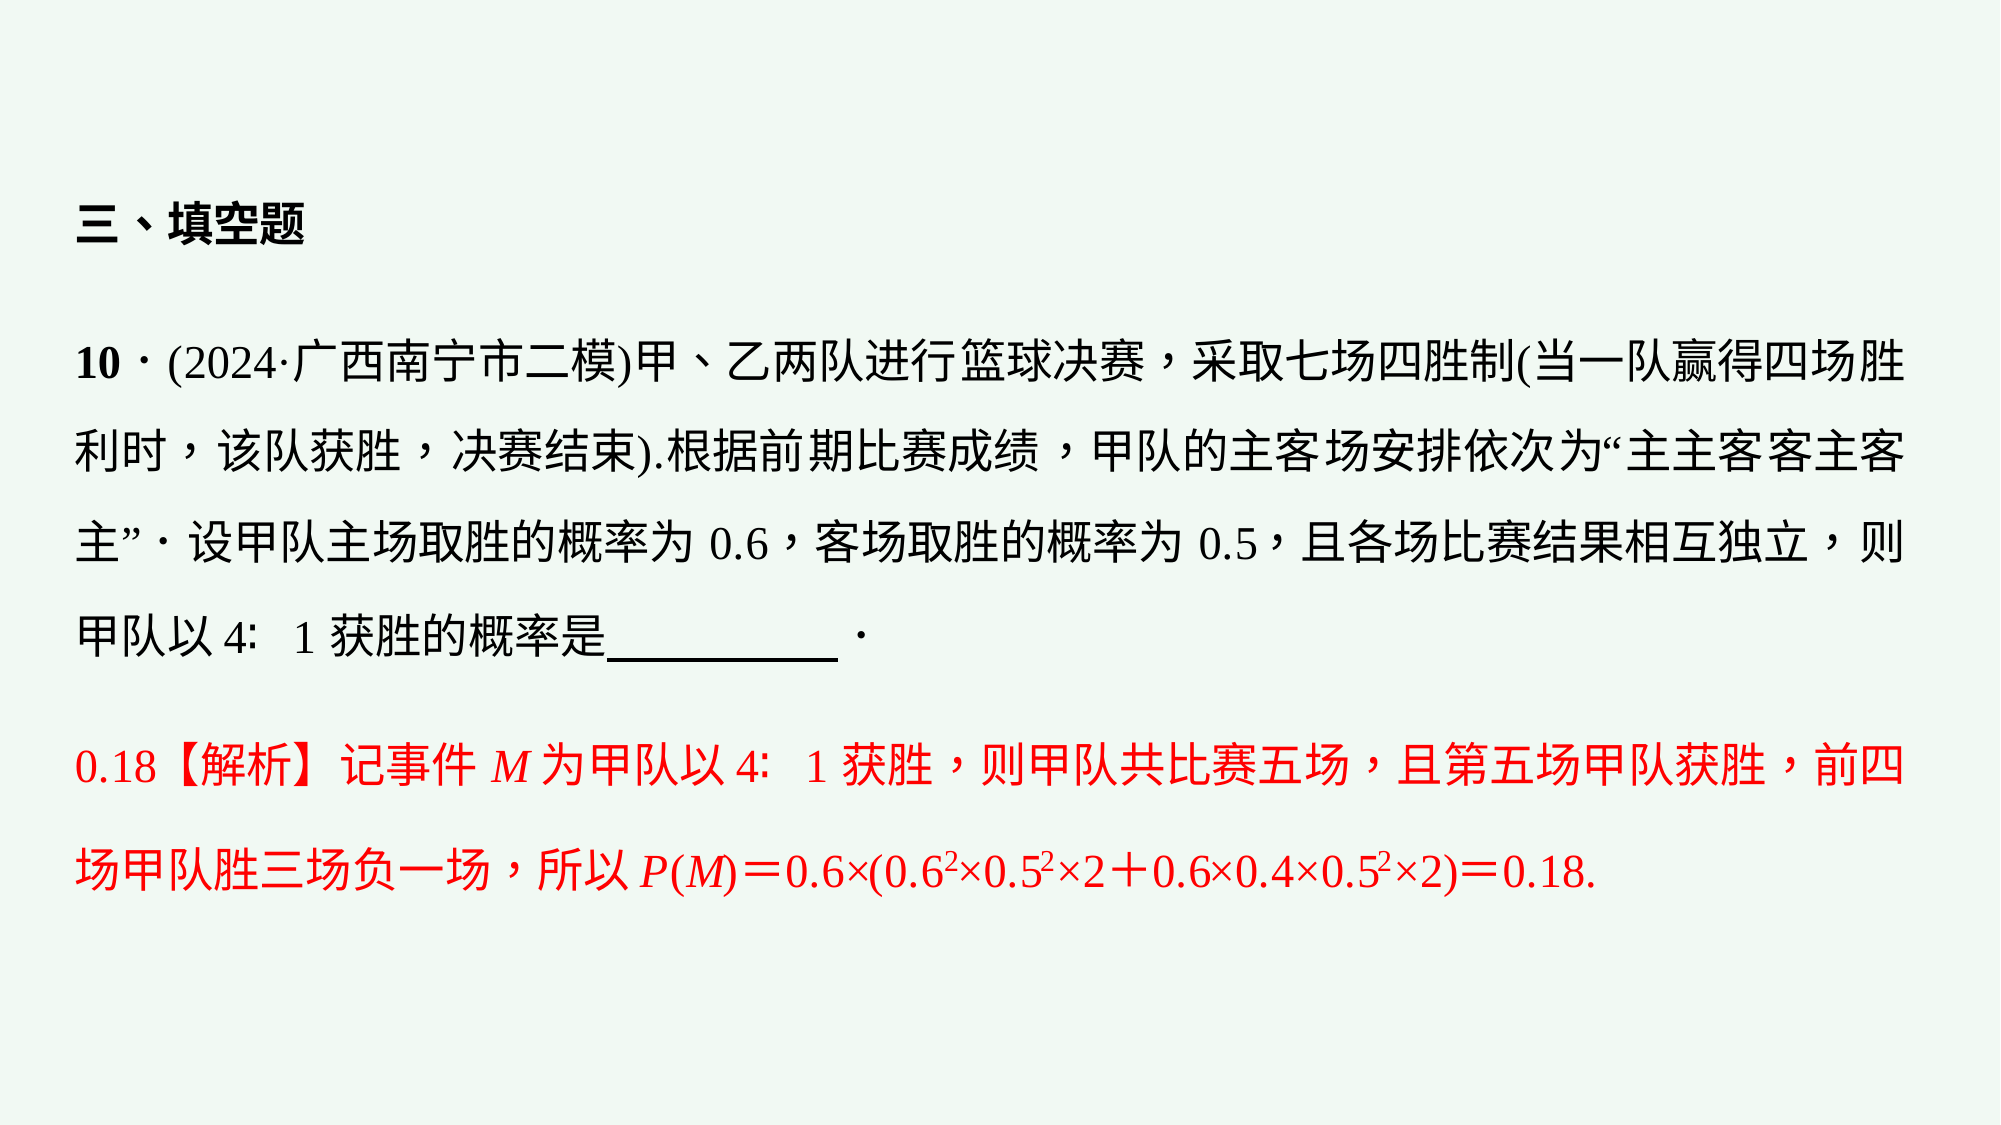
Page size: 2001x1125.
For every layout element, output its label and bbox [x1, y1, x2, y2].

text_box [74, 170, 1907, 331]
text_box [74, 711, 1907, 926]
text_box [74, 331, 1907, 711]
